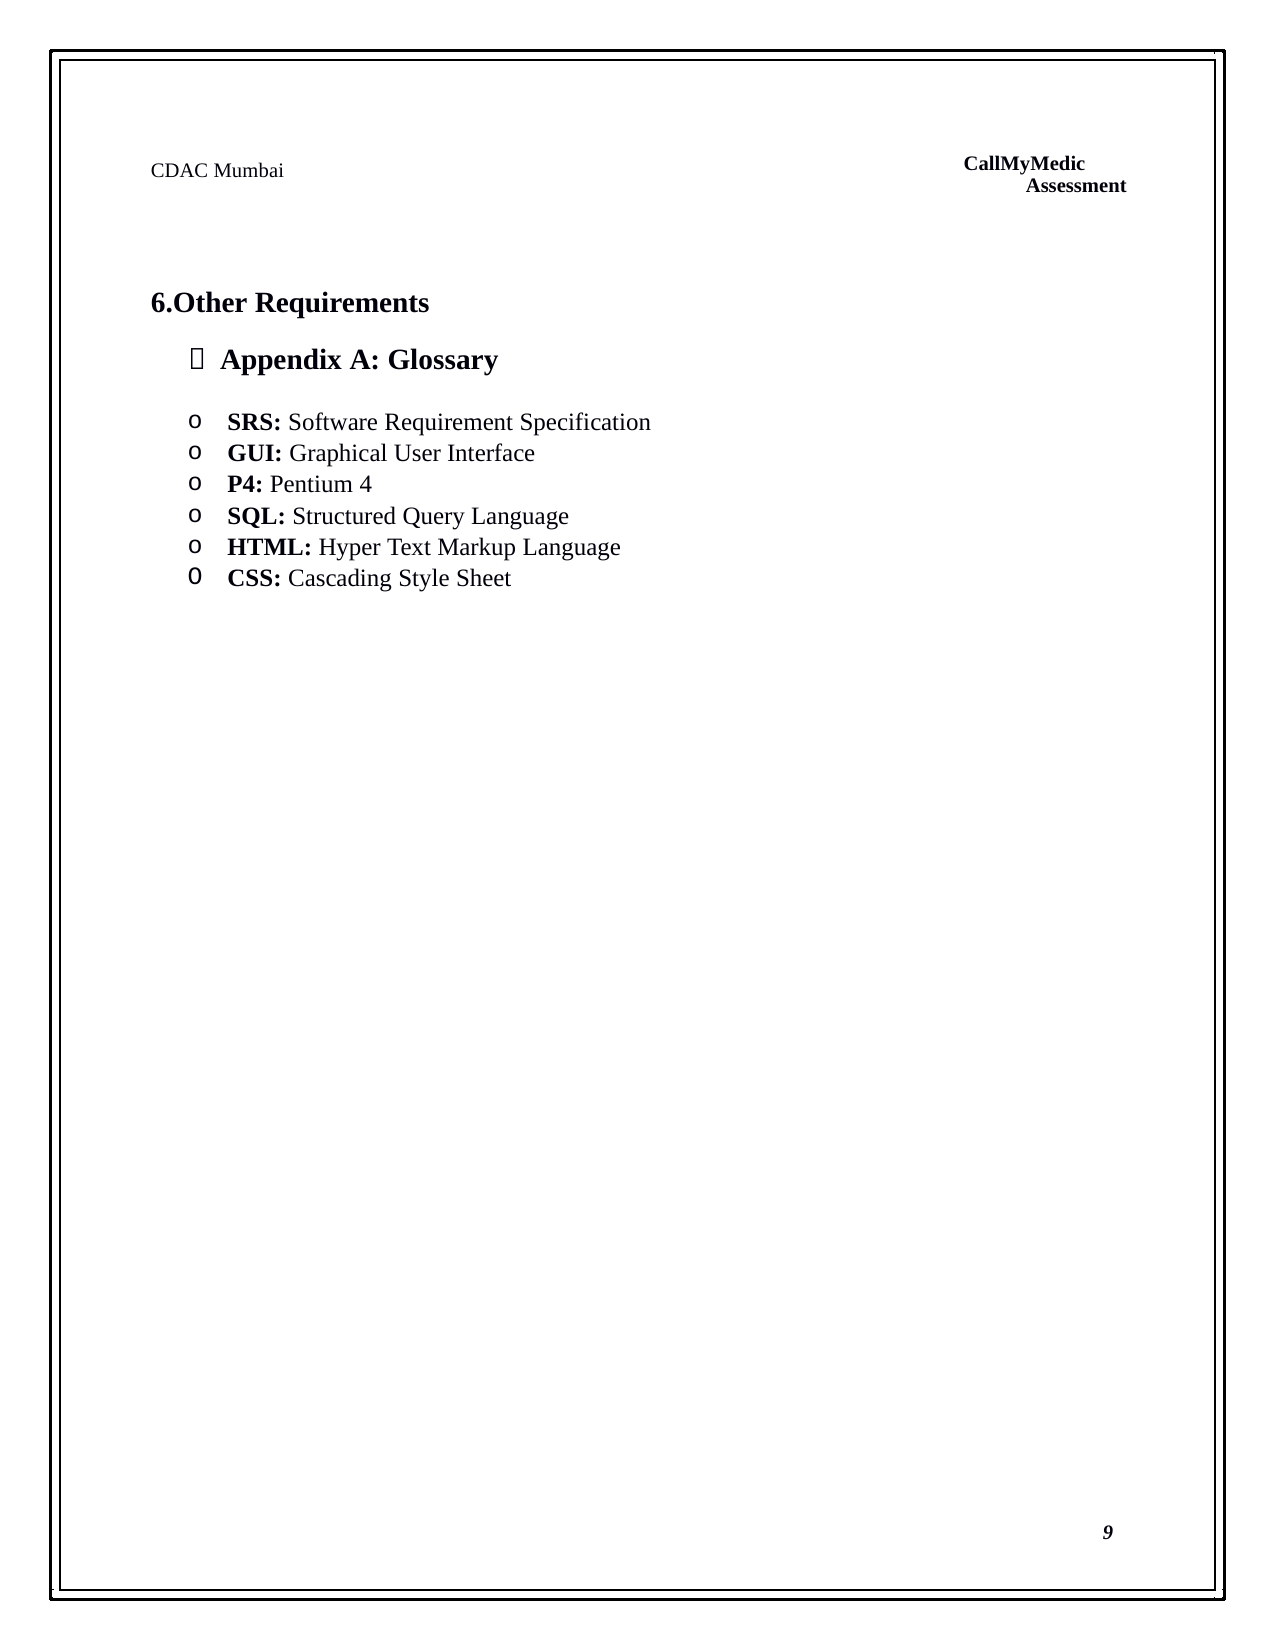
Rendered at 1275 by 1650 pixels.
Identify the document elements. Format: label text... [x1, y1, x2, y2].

text_box CDAC Mumbai 6.Other Requirements  Appendix A: Glossary [150, 158, 500, 385]
text_box SRS: Software Requirement Specification GUI: Graphical User Interface P4: Pentium 4 SQL: Structured Query Language HTML: Hyper Text Markup Language CSS: Cascading Style Sheet [227, 408, 652, 599]
text_box 9 [1102, 1521, 1125, 1552]
text_box CallMyMedic Assessment [932, 152, 1128, 208]
text_box o o o o o O [187, 408, 203, 628]
